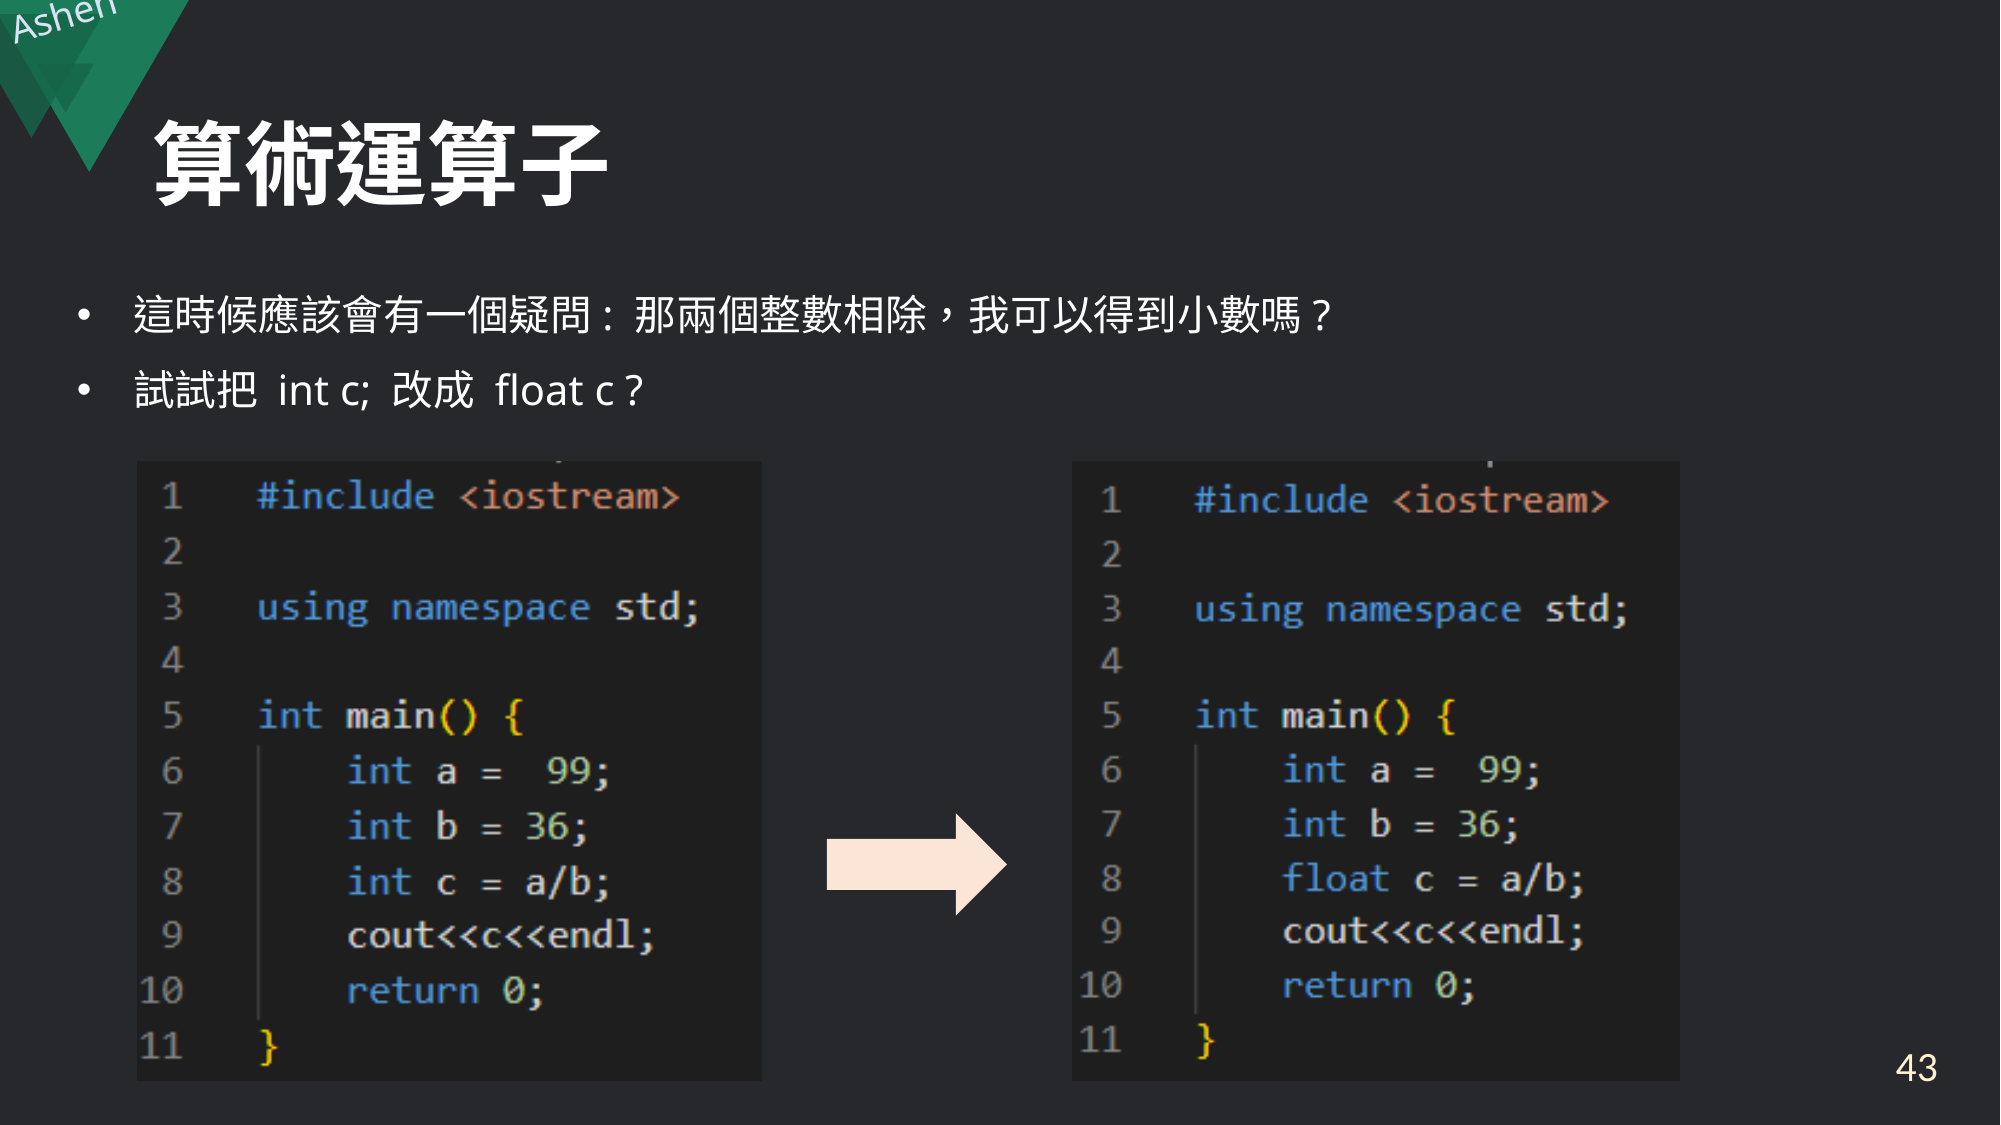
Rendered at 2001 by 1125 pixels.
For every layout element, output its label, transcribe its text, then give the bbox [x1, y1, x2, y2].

picture [1072, 461, 1680, 1081]
title 算術運算子 [137, 59, 1863, 256]
text_box [825, 810, 1009, 918]
text_box 這時候應該會有一個疑問: 那兩個整數相除，我可以得到小數嗎? 試試把 int c; 改成 float c ? [62, 256, 1938, 422]
text_box 43 [1503, 1034, 1954, 1095]
picture [137, 461, 762, 1081]
